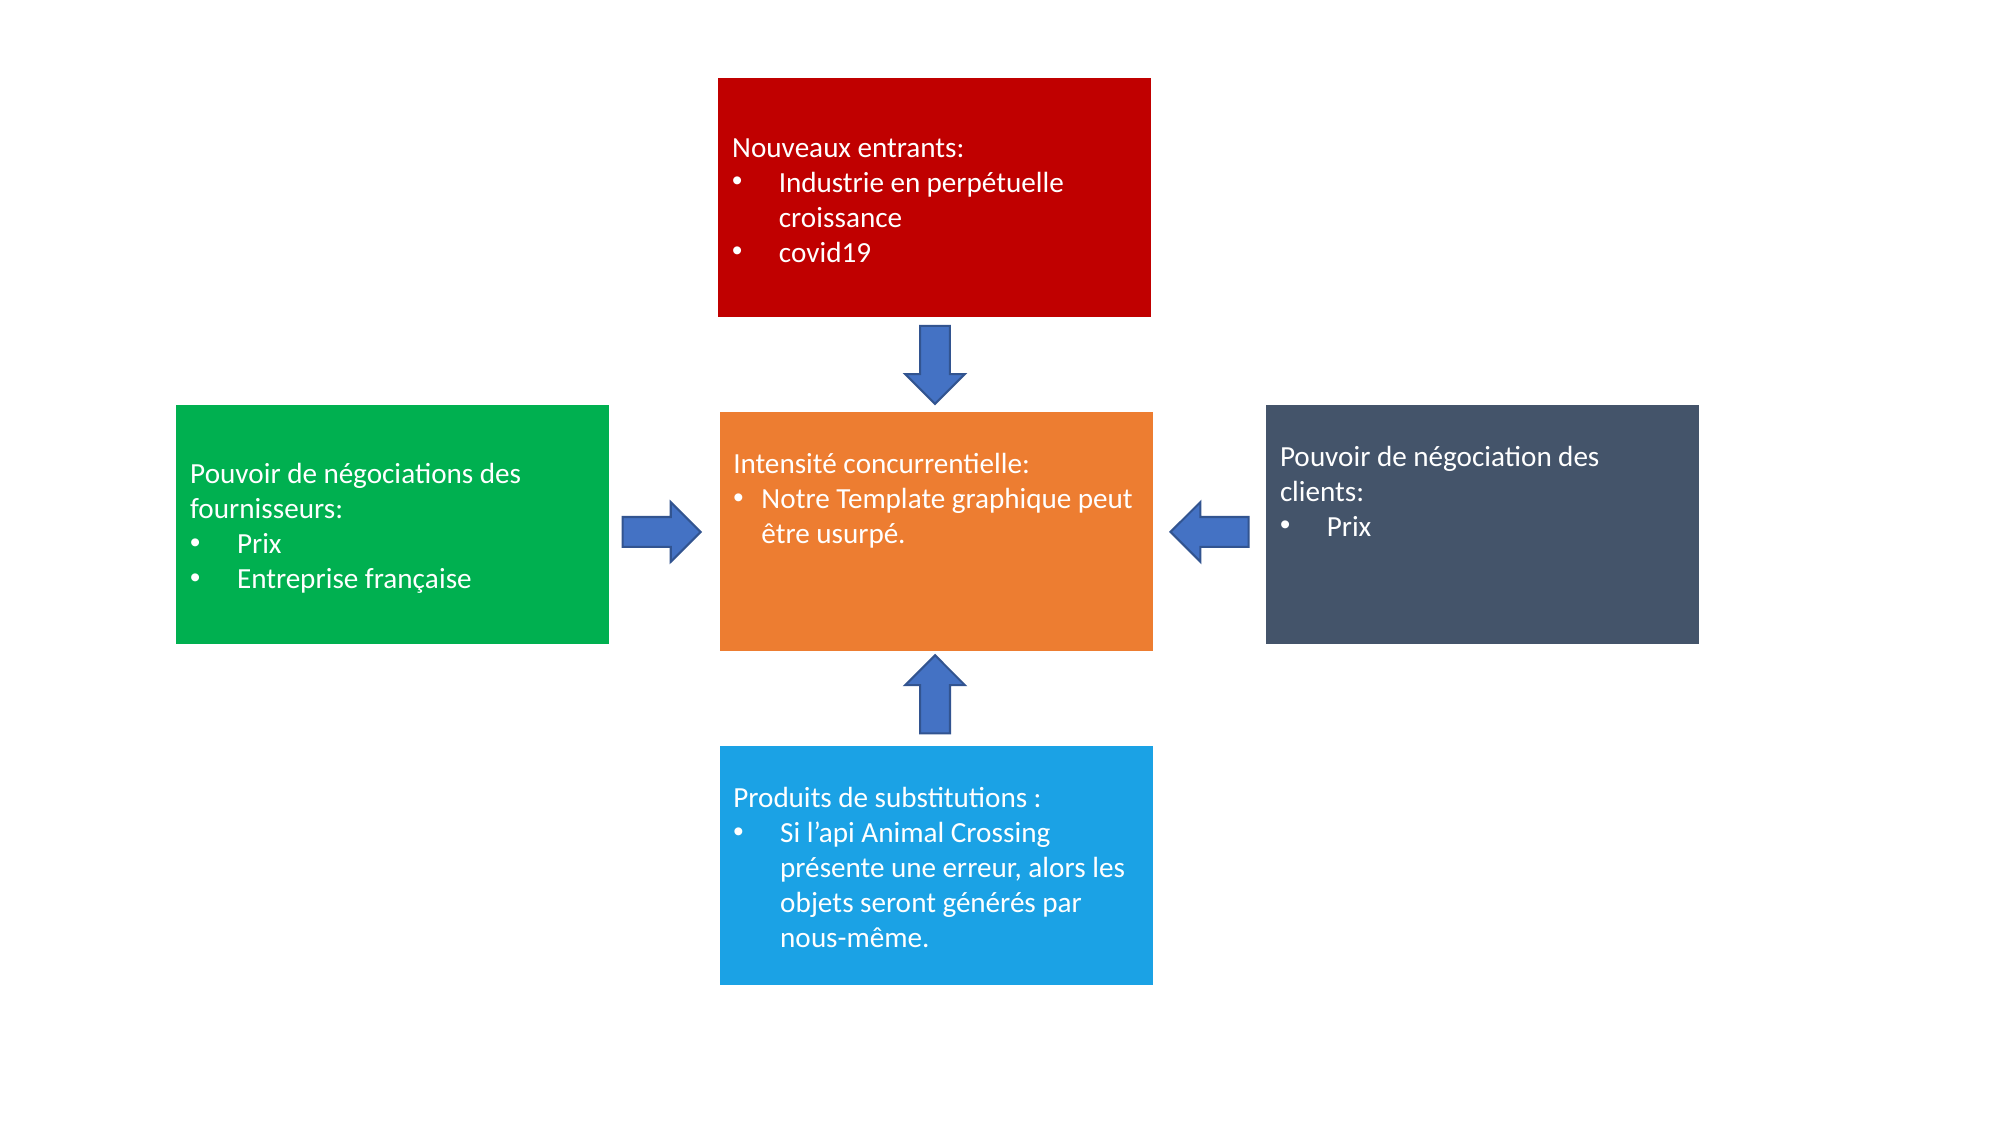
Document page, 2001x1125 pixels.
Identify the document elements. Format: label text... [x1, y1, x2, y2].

text_box [902, 324, 968, 406]
text_box Nouveaux entrants: Industrie en perpétuelle croissance covid19 [716, 76, 1153, 320]
text_box Produits de substitutions : Si l’api Animal Crossing présente une erreur, alors les objets seront générés par nous-même. [718, 744, 1155, 987]
text_box [621, 499, 703, 565]
text_box Pouvoir de négociations des fournisseurs: Prix Entreprise française [174, 403, 612, 646]
text_box [902, 653, 968, 735]
text_box Intensité concurrentielle: Notre Template graphique peut être usurpé. [718, 410, 1155, 653]
text_box [1169, 499, 1250, 565]
text_box Pouvoir de négociation des clients: Prix [1264, 403, 1701, 646]
